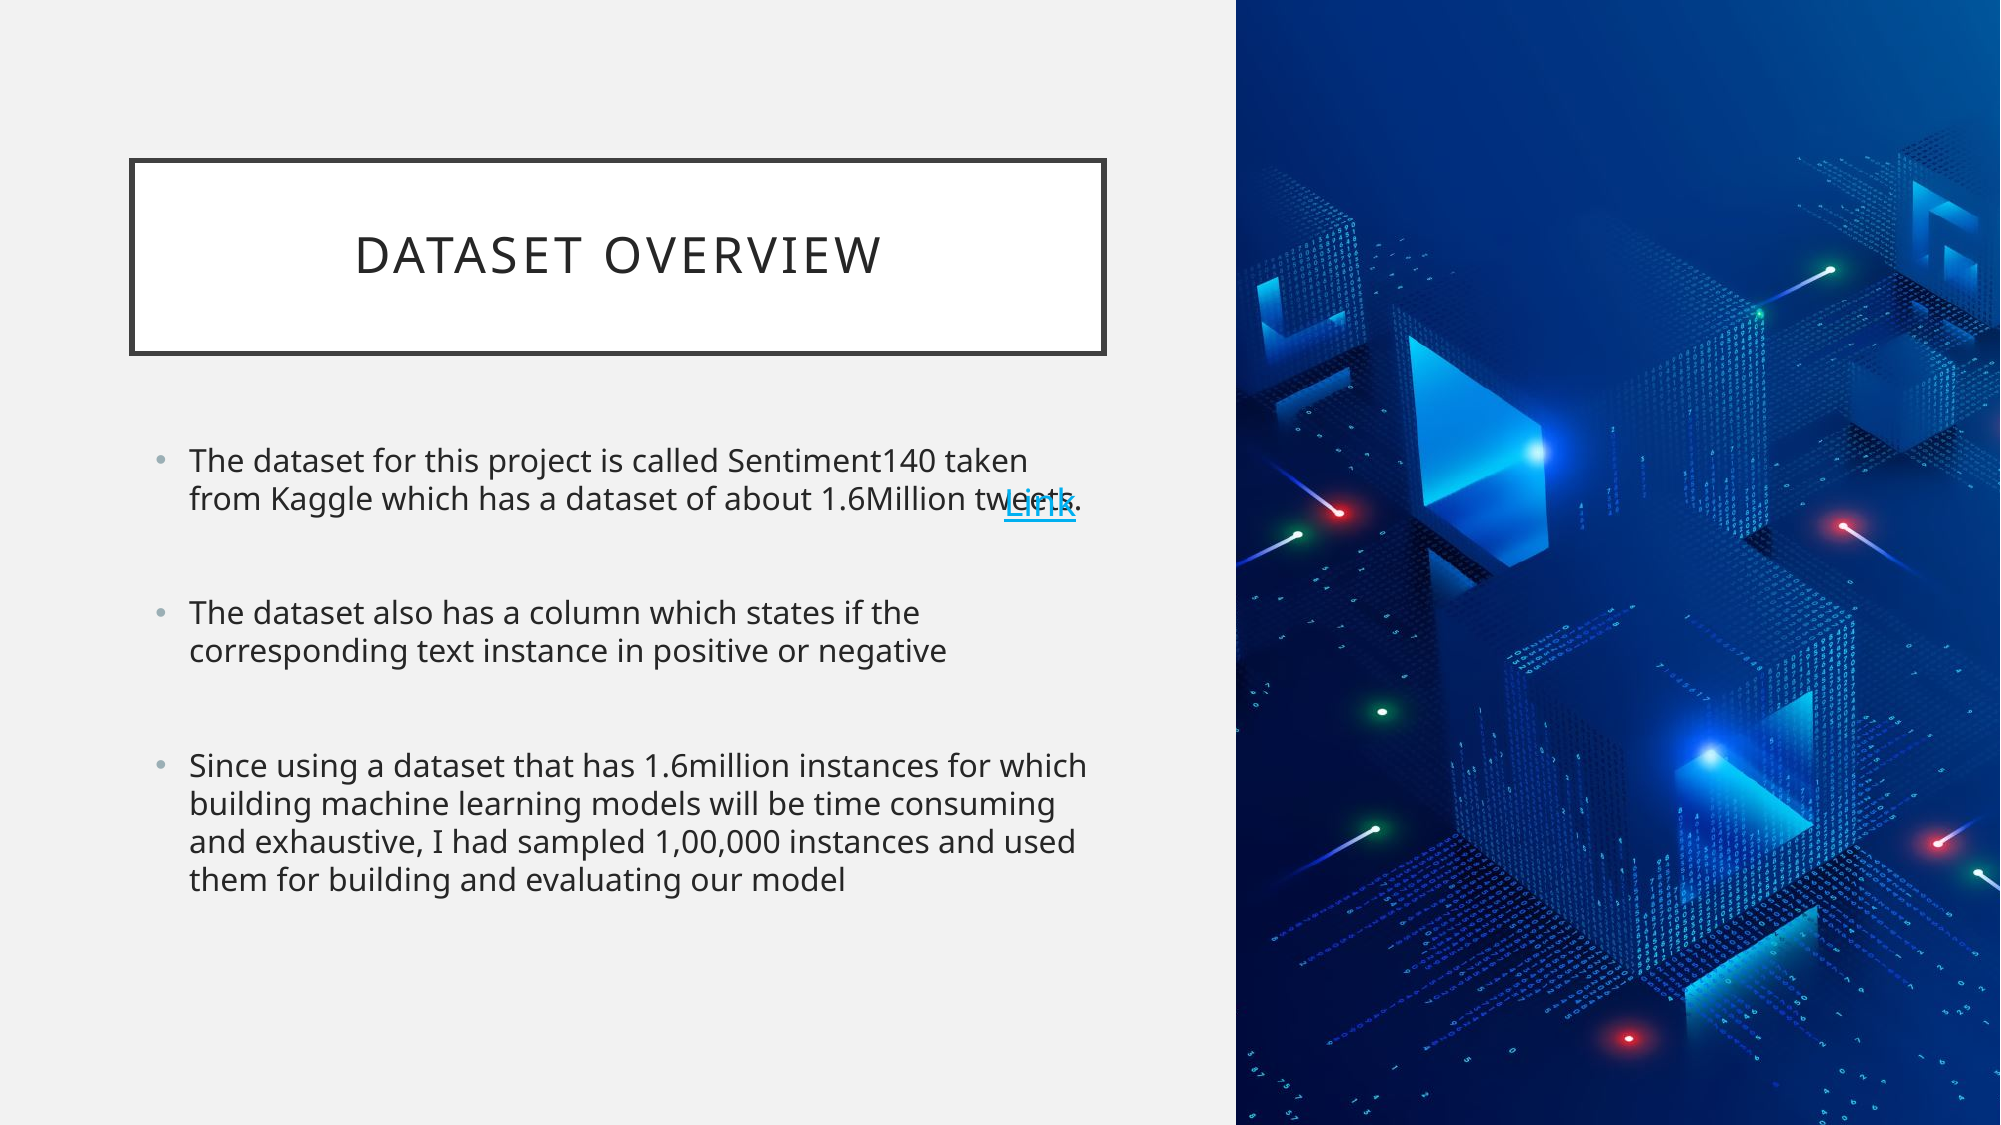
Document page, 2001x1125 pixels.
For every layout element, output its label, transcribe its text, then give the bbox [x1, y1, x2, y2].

text_box The dataset for this project is called Sentiment140 taken from Kaggle which has a dataset of about 1.6Million tweets. The dataset also has a column which states if the corresponding text instance in positive or negative Since using a dataset that has 1.6million instances for which building machine learning models will be time consuming and exhaustive, I had sampled 1,00,000 instances and used them for building and evaluating our model [131, 433, 1104, 968]
picture [1235, 0, 2000, 1125]
title Dataset overview [129, 158, 1107, 356]
text_box Link [988, 471, 1095, 538]
